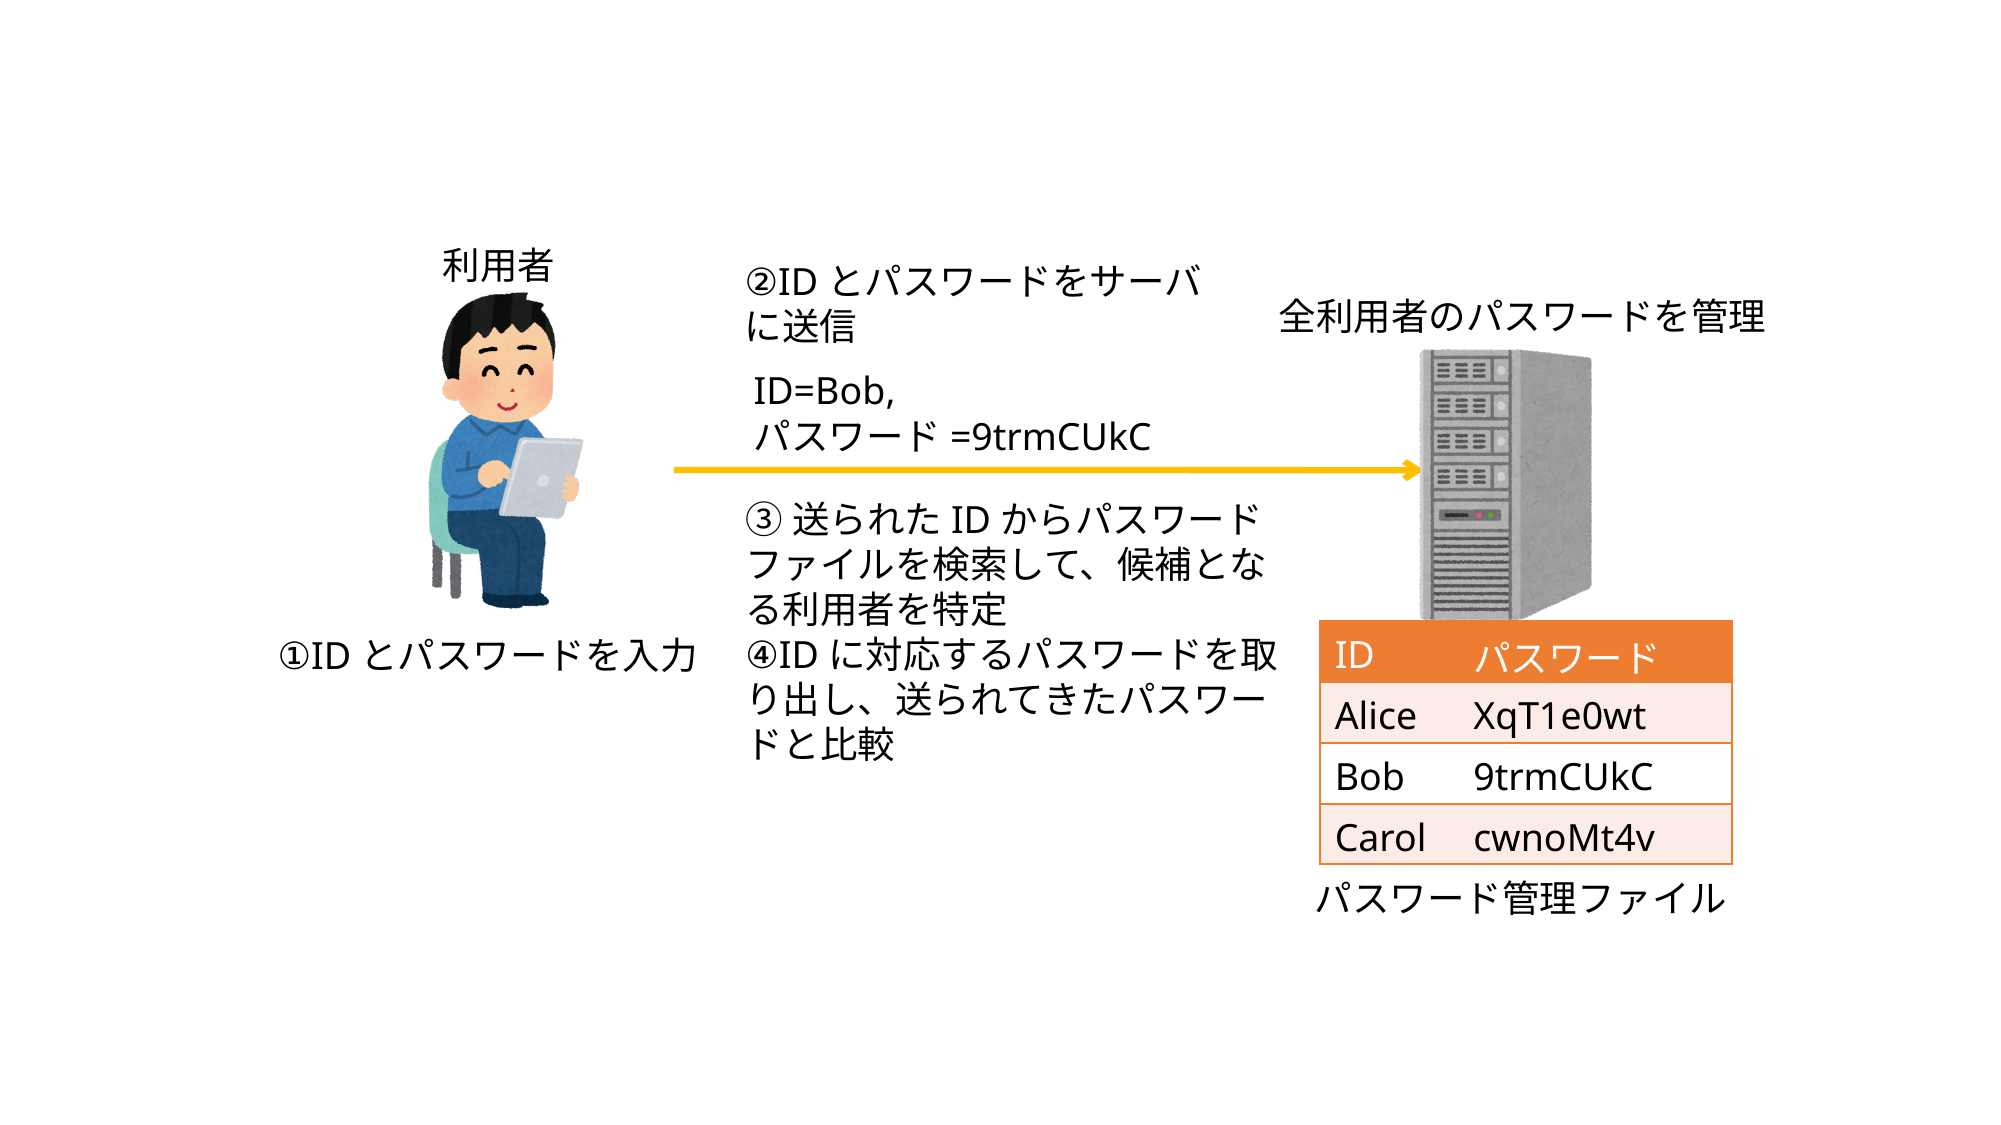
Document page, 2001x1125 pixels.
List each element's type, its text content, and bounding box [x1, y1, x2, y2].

table_cell XqT1e0wt [1458, 683, 1731, 742]
table_cell 9trmCUkC [1458, 744, 1731, 803]
text_box ②IDとパスワードをサーバに送信 [729, 249, 1224, 356]
text_box ③送られたIDからパスワードファイルを検索して、候補となる利用者を特定 ④IDに対応するパスワードを取り出し、送られてきたパスワードと比較 [730, 488, 1312, 774]
table_cell Carol [1321, 805, 1458, 863]
table_cell cwnoMt4v [1458, 805, 1731, 863]
picture [1383, 342, 1625, 629]
table_cell Alice [1321, 683, 1458, 742]
text_box 全利用者のパスワードを管理 [1223, 285, 1822, 346]
table_header ID [1321, 622, 1458, 681]
table_header パスワード [1458, 622, 1731, 681]
text_box ID=Bob, パスワード=9trmCUkC [738, 360, 1308, 465]
picture [375, 285, 623, 615]
text_box 利用者 [306, 235, 692, 295]
text_box ①IDとパスワードを入力 [262, 624, 723, 685]
table_cell Bob [1321, 744, 1458, 803]
text_box パスワード管理ファイル [1299, 867, 1784, 928]
